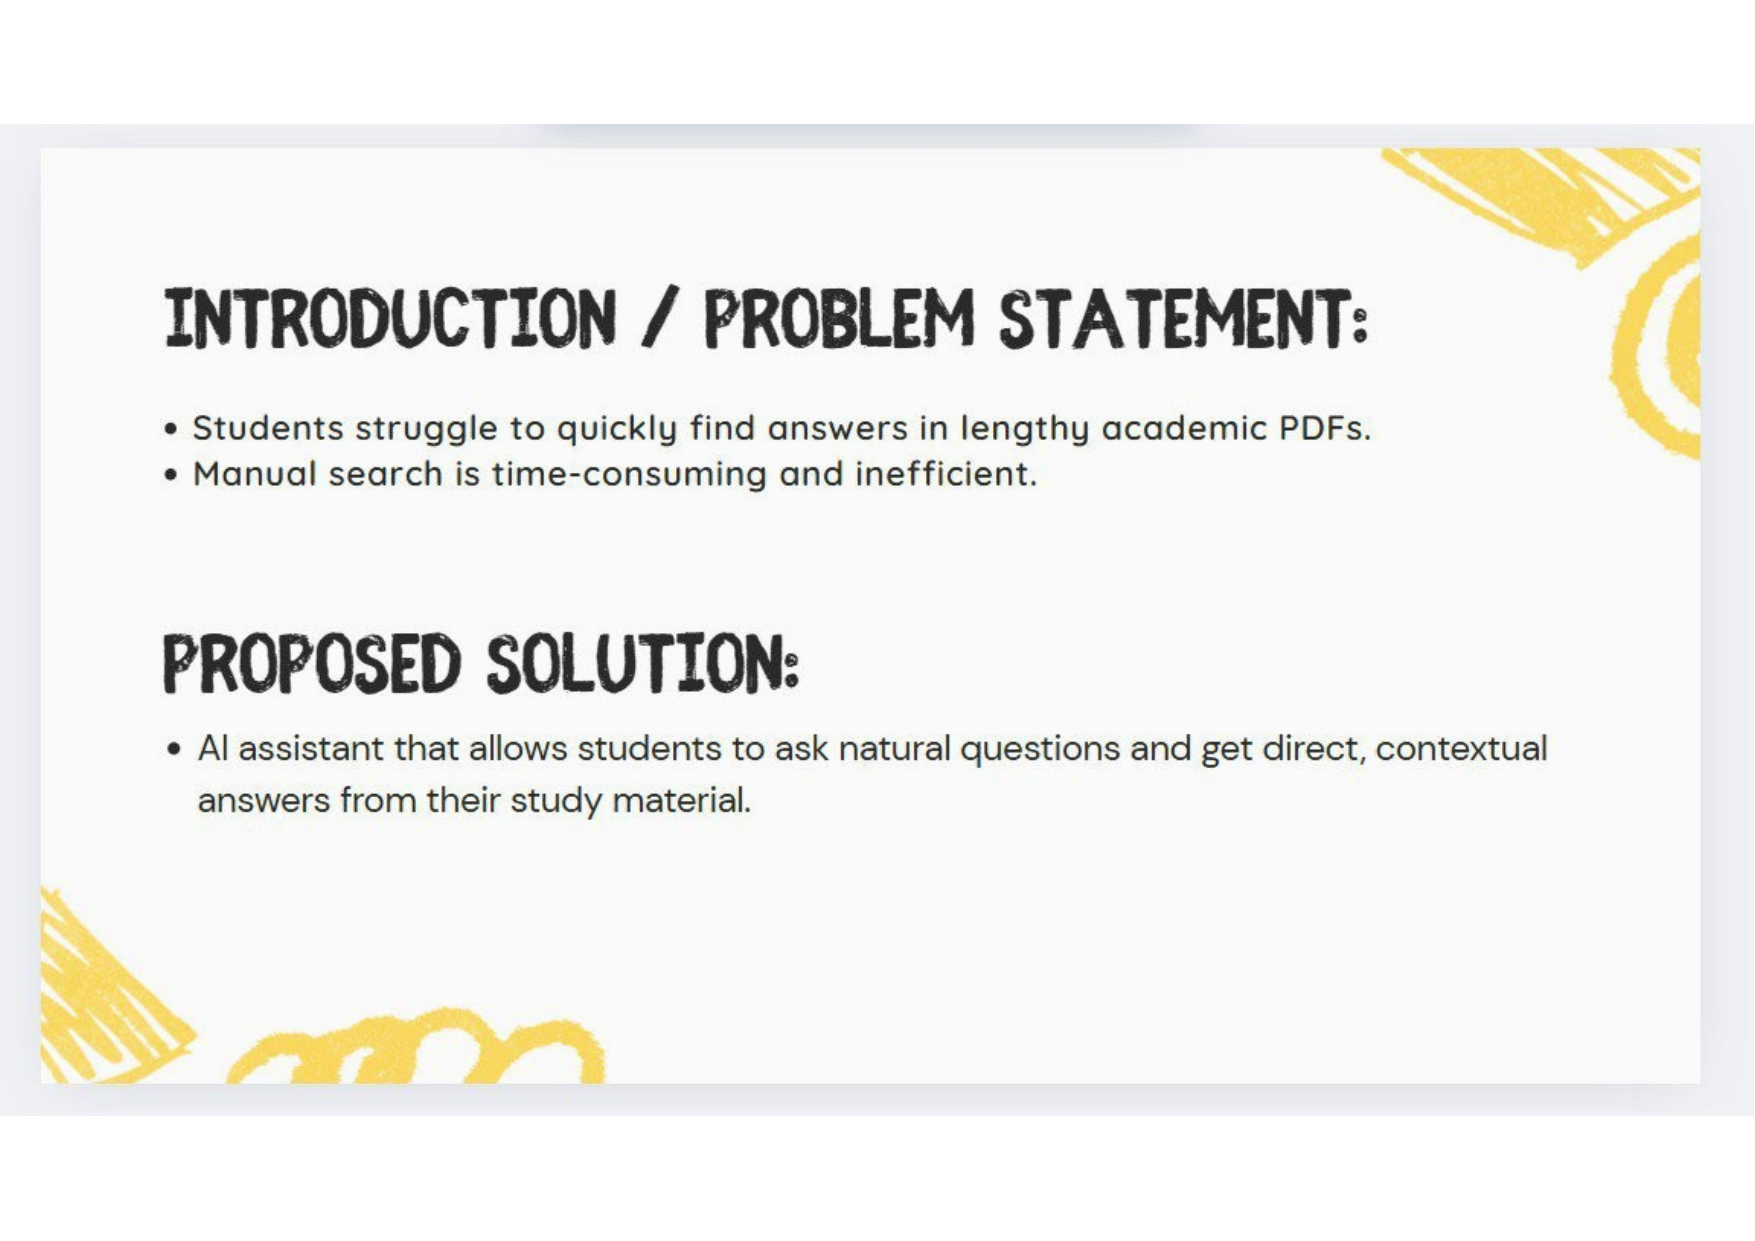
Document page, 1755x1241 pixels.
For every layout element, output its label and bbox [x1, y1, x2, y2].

picture [0, 124, 1755, 1116]
